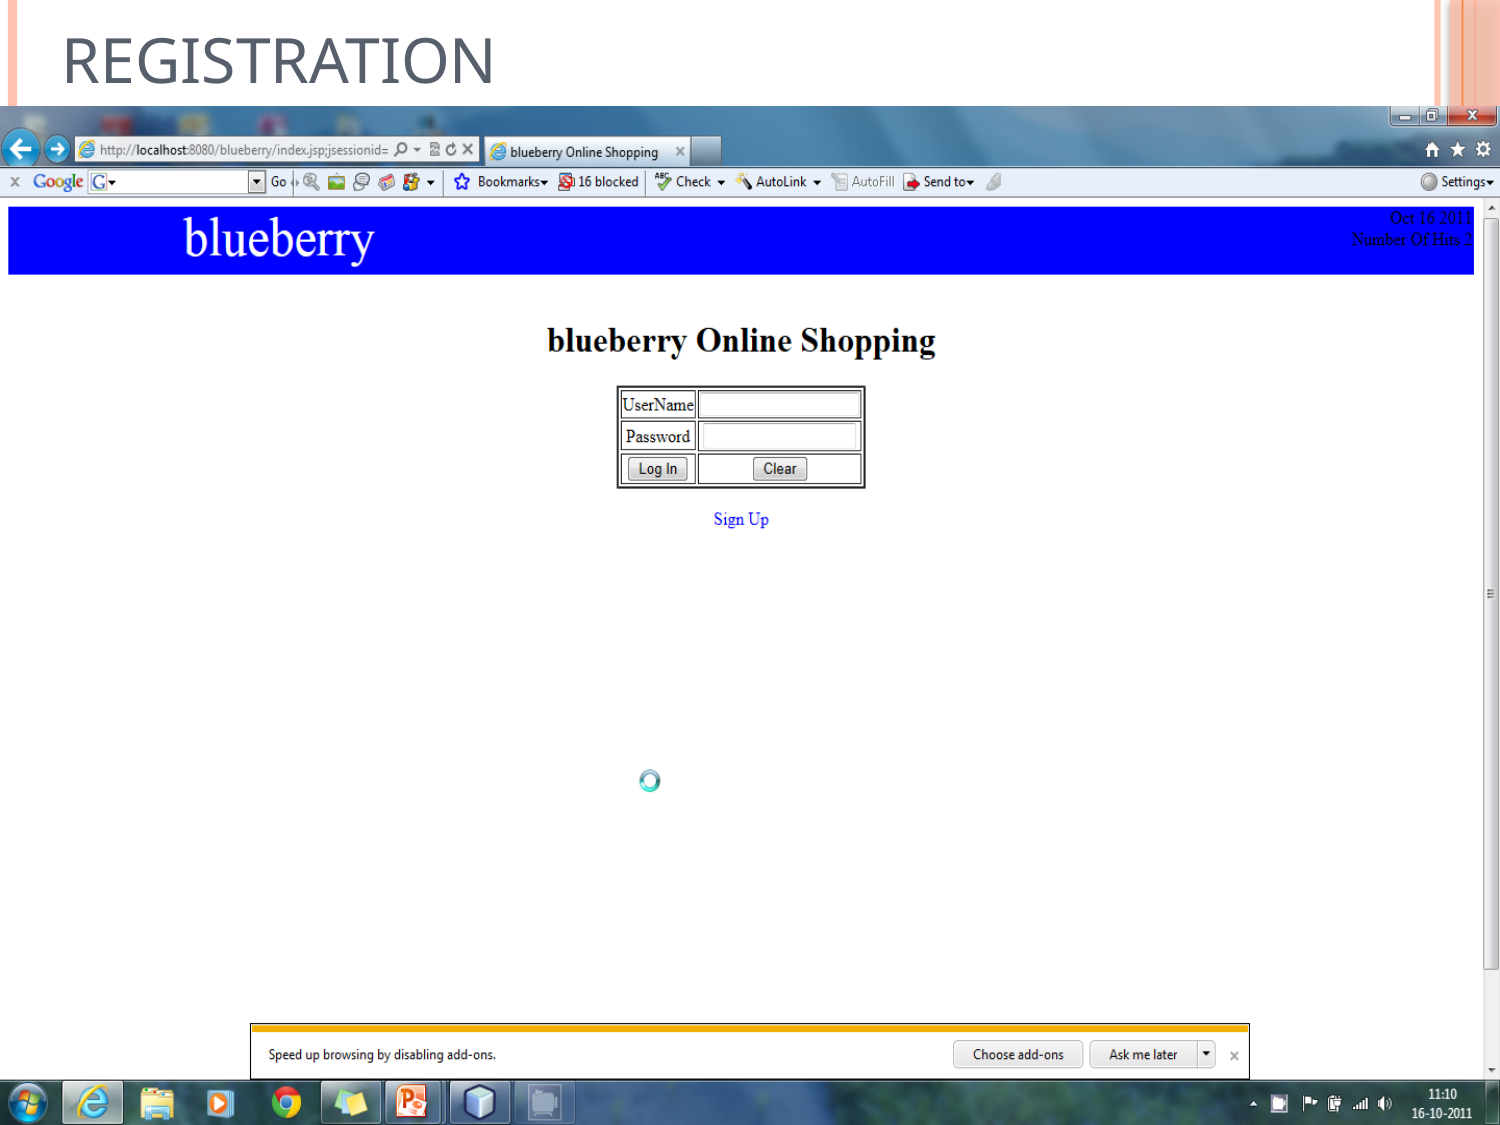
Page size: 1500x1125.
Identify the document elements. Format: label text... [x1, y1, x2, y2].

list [0, 104, 1500, 1125]
title REGISTRATION [46, 0, 1136, 102]
